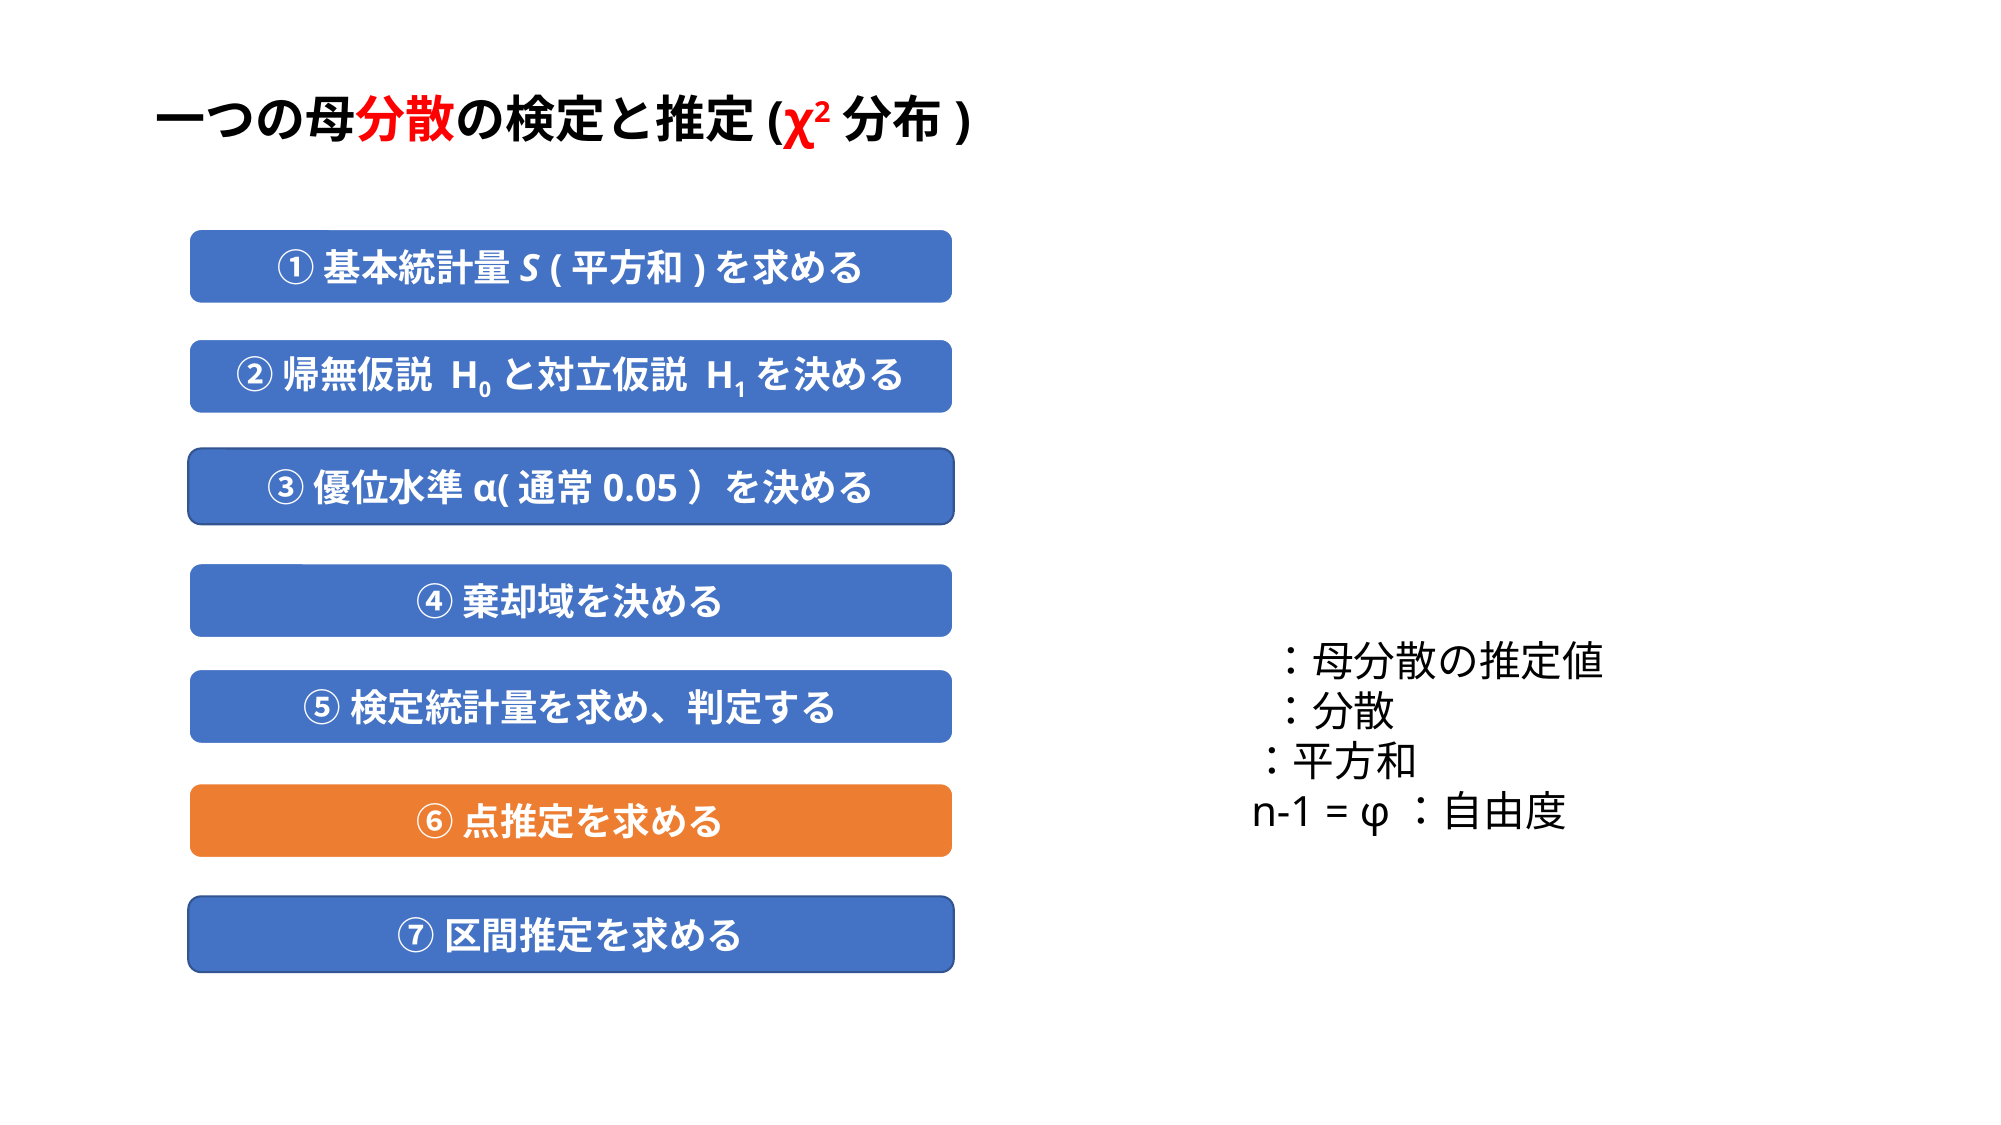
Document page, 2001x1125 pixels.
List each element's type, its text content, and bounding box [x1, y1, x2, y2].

text_box 一つの母分散の検定と推定(χ2分布) [140, 80, 1168, 156]
text_box ④棄却域を決める [186, 561, 956, 641]
text_box ⑥点推定を求める [186, 781, 956, 861]
text_box ⑦区間推定を求める [187, 895, 955, 974]
text_box ①基本統計量S (平方和)を求める [186, 226, 956, 306]
text_box ③優位水準α(通常0.05）を決める [187, 447, 955, 526]
text_box ②帰無仮説 H0と対立仮説 H1を決める [186, 336, 956, 416]
